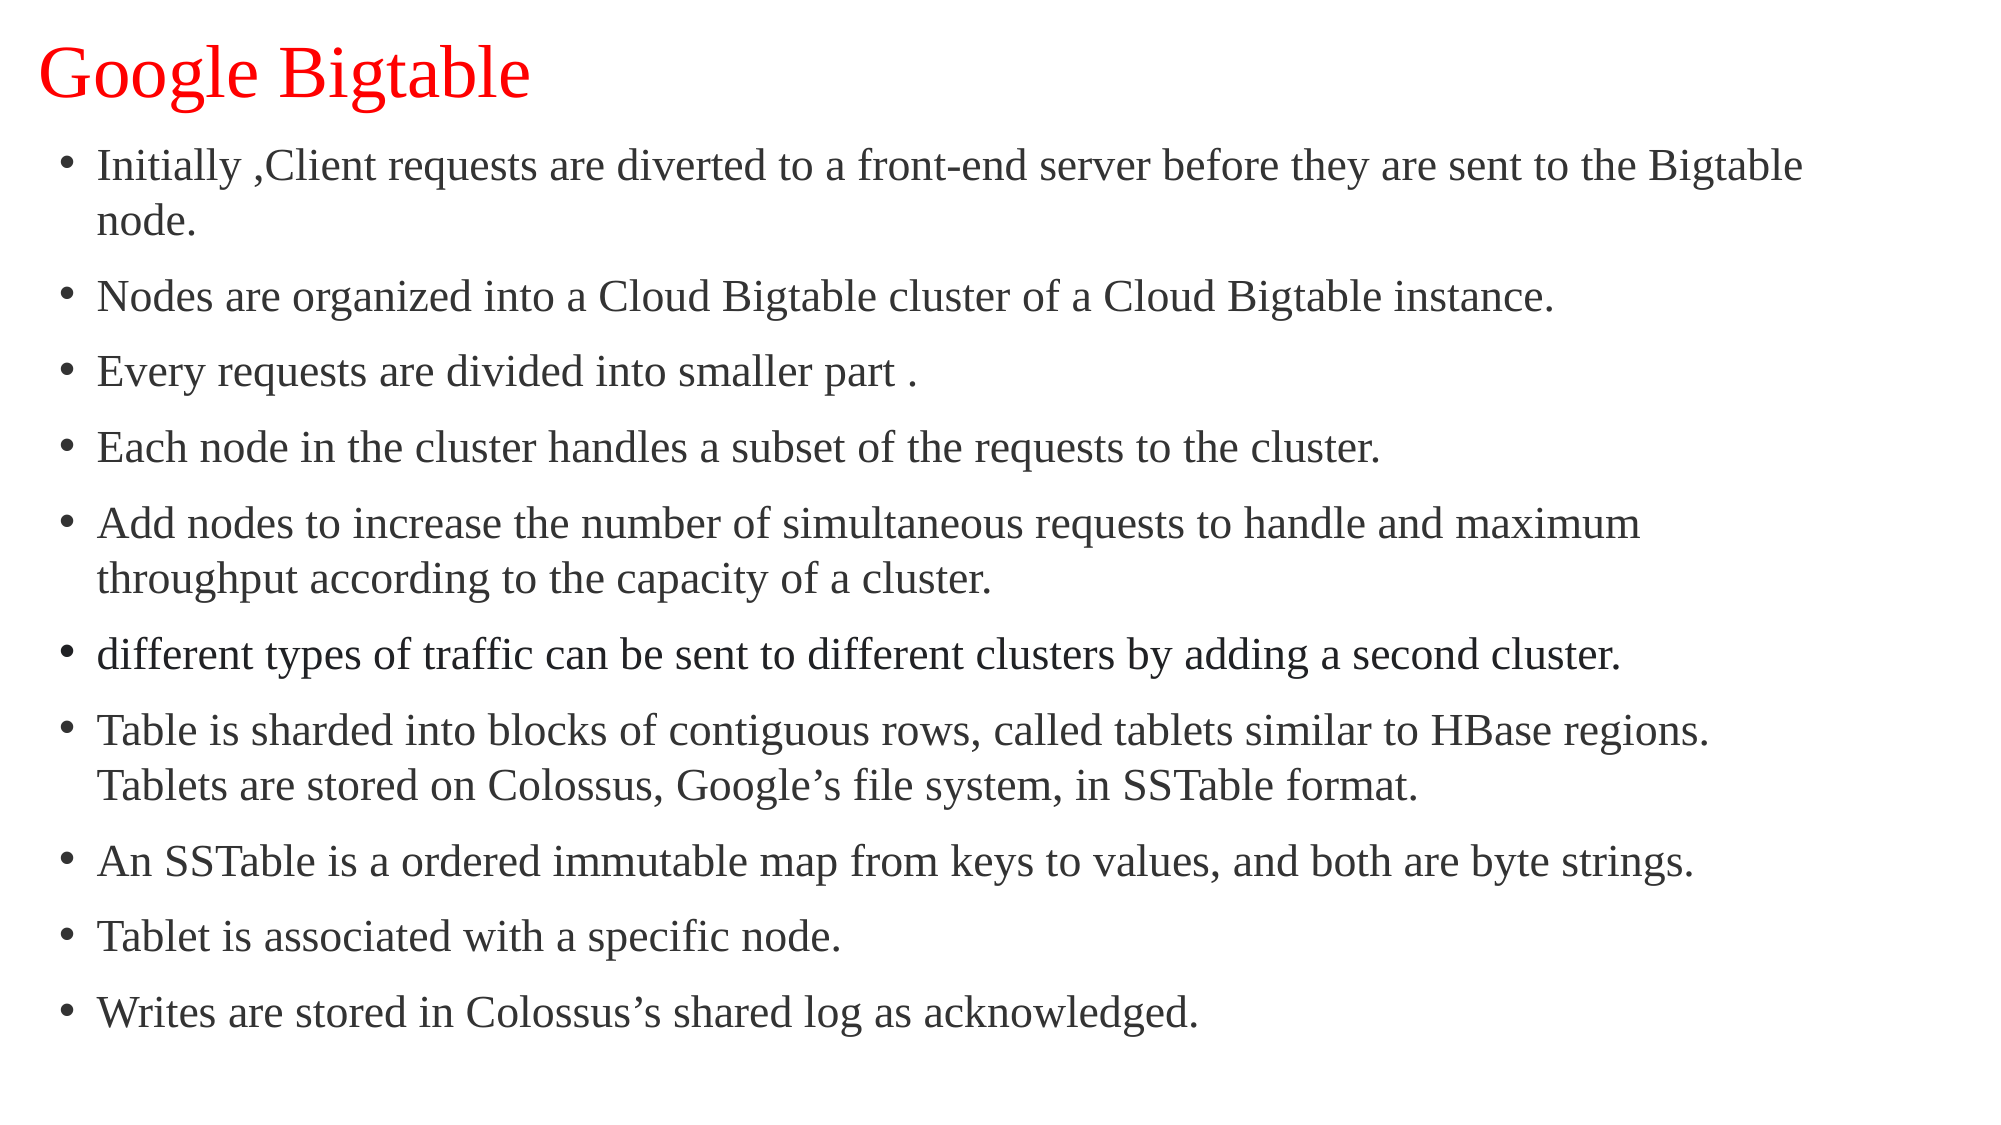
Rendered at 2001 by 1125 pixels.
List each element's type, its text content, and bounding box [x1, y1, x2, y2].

list Initially ,Client requests are diverted to a front-end server before they are sent to the Bigtable node. Nodes are organized into a Cloud Bigtable cluster of a Cloud Bigtable instance. Every requests are divided into smaller part . Each node in the cluster handles a subset of the requests to the cluster. Add nodes to increase the number of simultaneous requests to handle and maximum throughput according to the capacity of a cluster. different types of traffic can be sent to different clusters by adding a second cluster. Table is sharded into blocks of contiguous rows, called tablets similar to HBase regions. Tablets are stored on Colossus, Google’s file system, in SSTable format. An SSTable is a ordered immutable map from keys to values, and both are byte strings. Tablet is associated with a specific node. Writes are stored in Colossus’s shared log as acknowledged. [44, 126, 1864, 1112]
title Google Bigtable [23, 13, 1956, 134]
